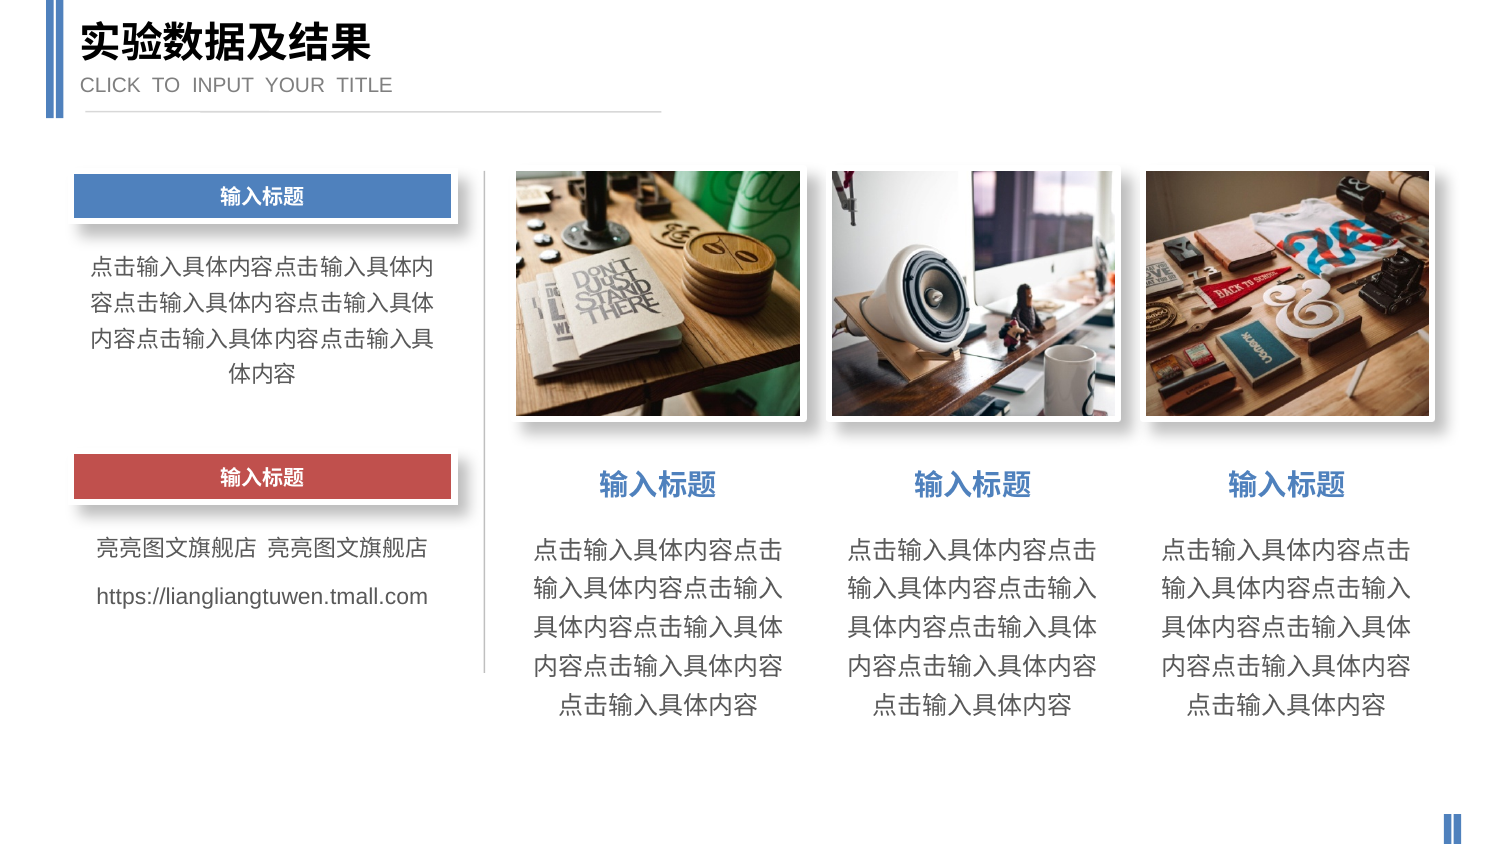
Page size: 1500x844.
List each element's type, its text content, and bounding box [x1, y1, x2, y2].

text_box 点击输入具体内容点击输入具体内容点击输入具体内容点击输入具体内容点击输入具体内容点击输入具体内容 [1144, 517, 1430, 728]
picture [516, 170, 801, 417]
text_box 亮亮图文旗舰店 亮亮图文旗舰店 https://liangliangtuwen.tmall.com [70, 517, 455, 617]
text_box 输入标题 [1144, 458, 1430, 509]
text_box 输入标题 [70, 450, 456, 503]
text_box 点击输入具体内容点击输入具体内容点击输入具体内容点击输入具体内容点击输入具体内容点击输入具体内容 [830, 517, 1116, 728]
text_box 点击输入具体内容点击输入具体内容点击输入具体内容点击输入具体内容点击输入具体内容点击输入具体内容 [70, 237, 455, 395]
text_box 点击输入具体内容点击输入具体内容点击输入具体内容点击输入具体内容点击输入具体内容点击输入具体内容 [516, 517, 801, 728]
picture [1145, 170, 1430, 417]
text_box 输入标题 [830, 458, 1116, 509]
list CLICK TO INPUT YOUR TITLE [65, 84, 538, 106]
list 实验数据及结果 [64, 8, 671, 84]
text_box 输入标题 [70, 170, 456, 222]
text_box 输入标题 [516, 458, 801, 509]
picture [831, 170, 1116, 417]
